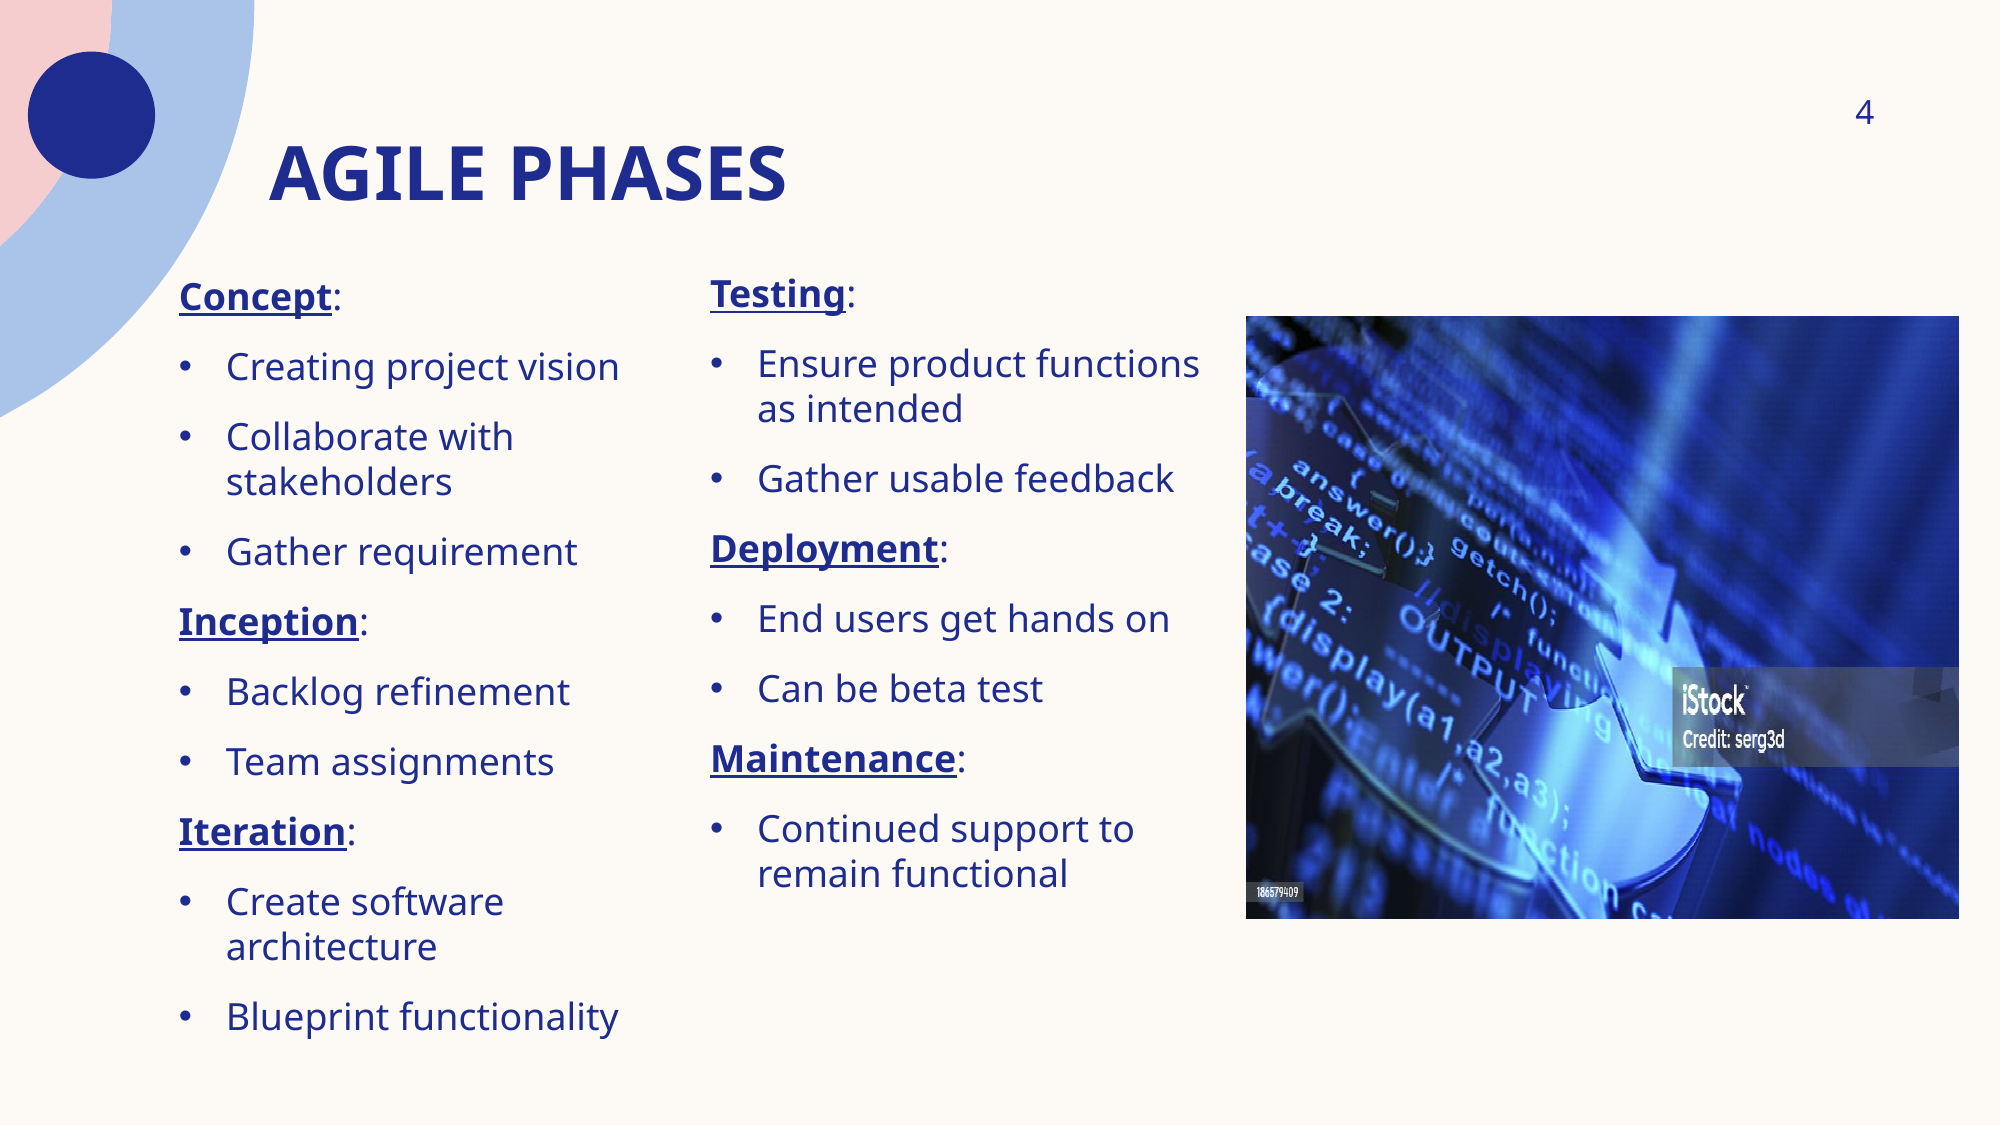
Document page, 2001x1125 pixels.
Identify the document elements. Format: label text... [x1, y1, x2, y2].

list Concept: Creating project vision Collaborate with stakeholders Gather requirement Inception: Backlog refinement Team assignments Iteration: Create software architecture Blueprint functionality [163, 272, 696, 997]
slide_number 4 [1699, 75, 1875, 153]
text_box Testing: Ensure product functions as intended Gather usable feedback Deployment: End users get hands on Can be beta test Maintenance: Continued support to remain functional [695, 269, 1227, 994]
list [1245, 316, 1959, 919]
title Agile Phases [254, 54, 1876, 216]
